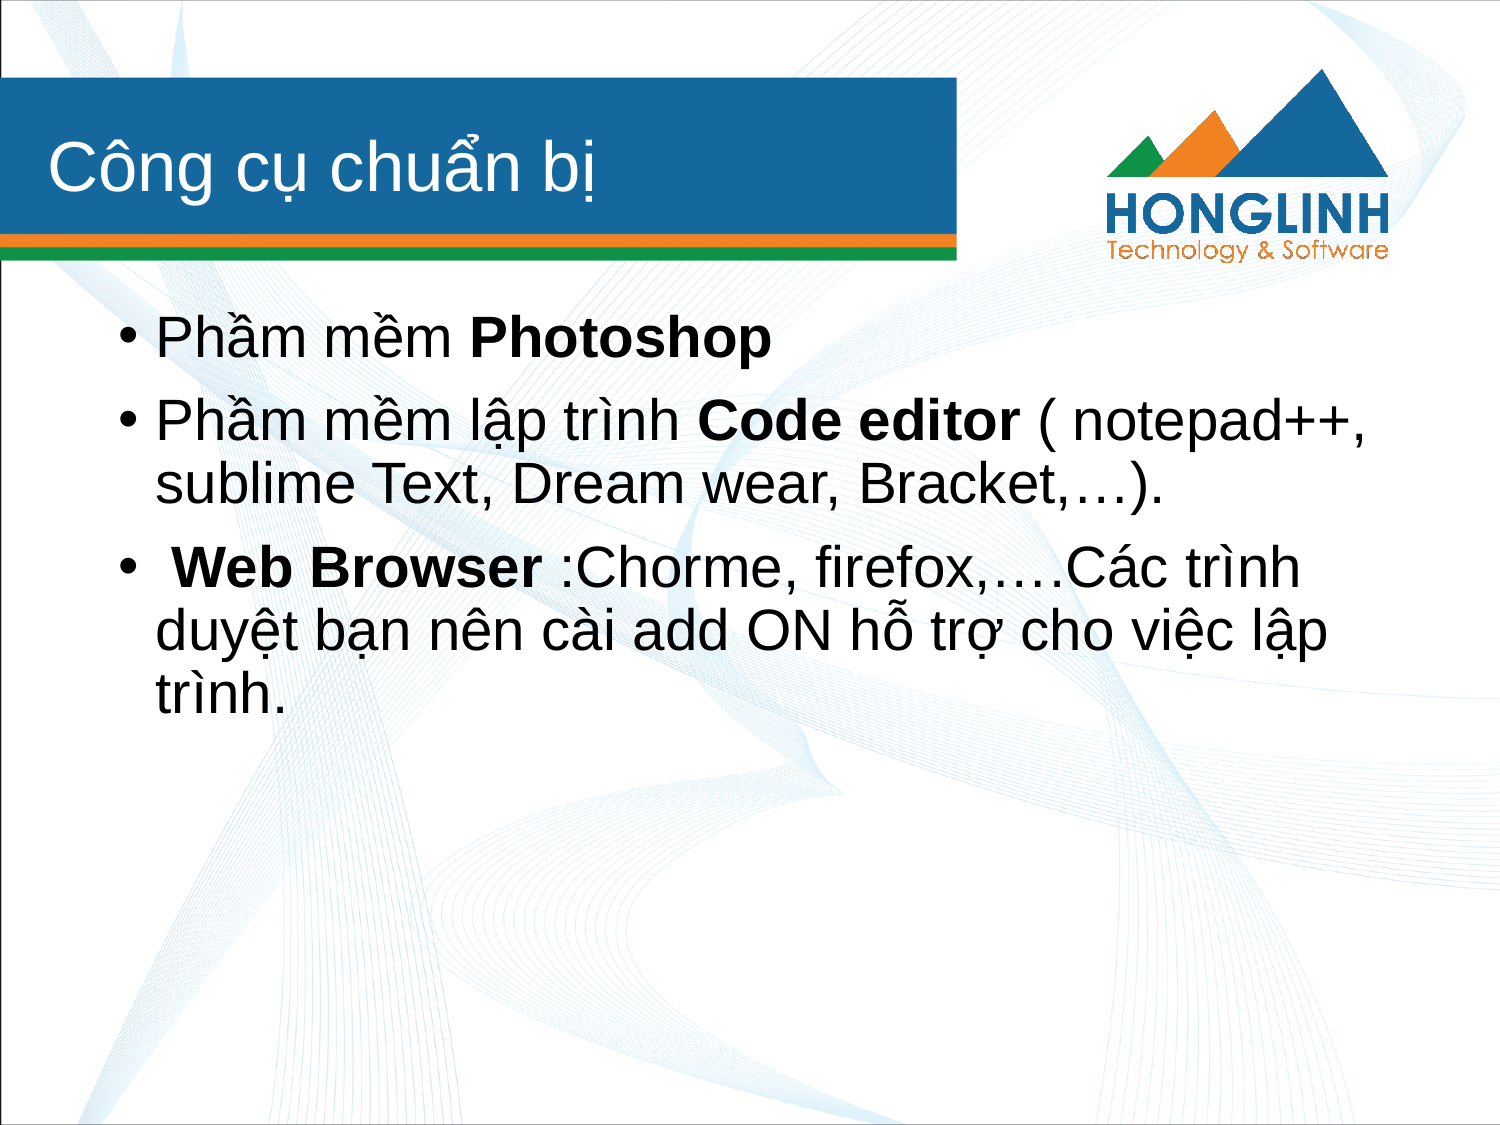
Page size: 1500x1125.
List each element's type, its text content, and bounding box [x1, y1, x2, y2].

picture [0, 0, 1500, 1125]
list Phầm mềm Photoshop Phầm mềm lập trình Code editor ( notepad++, sublime Text, Dream wear, Bracket,…). Web Browser :Chorme, firefox,….Các trình duyệt bạn nên cài add ON hỗ trợ cho việc lập trình. [103, 299, 1397, 1014]
title Công cụ chuẩn bị [32, 59, 1004, 278]
